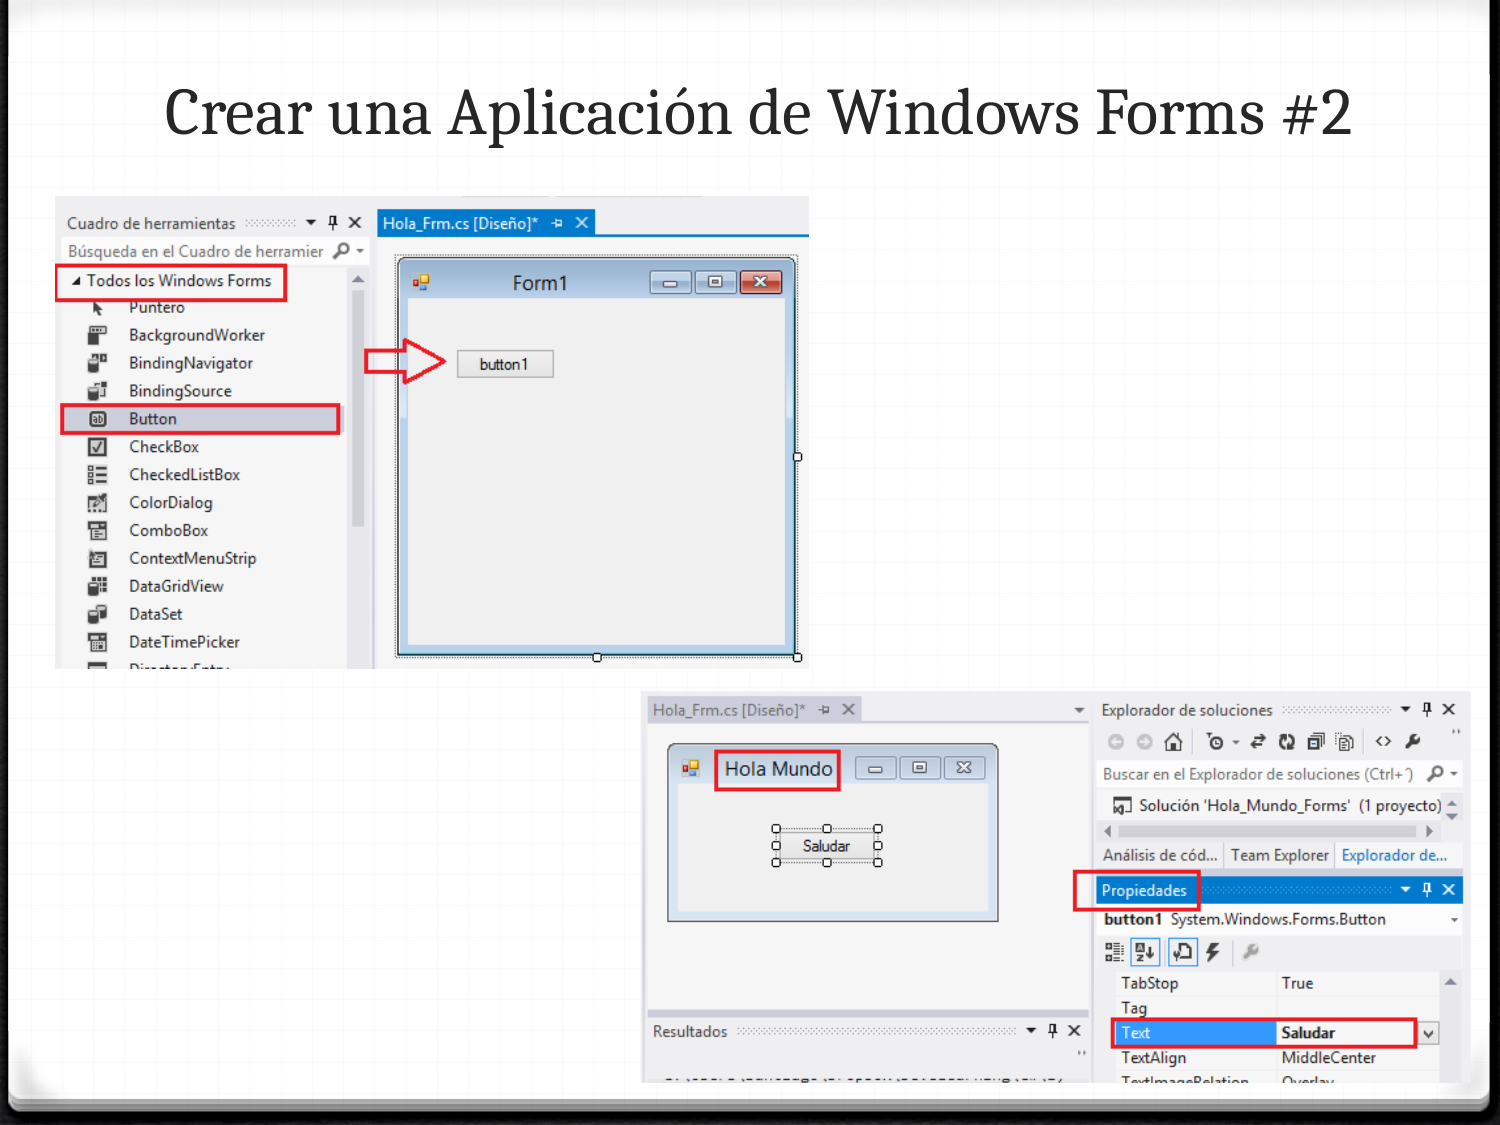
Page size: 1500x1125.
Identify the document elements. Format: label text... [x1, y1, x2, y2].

picture [0, 0, 1500, 1125]
title Crear una Aplicación de Windows Forms #2 [100, 42, 1420, 173]
